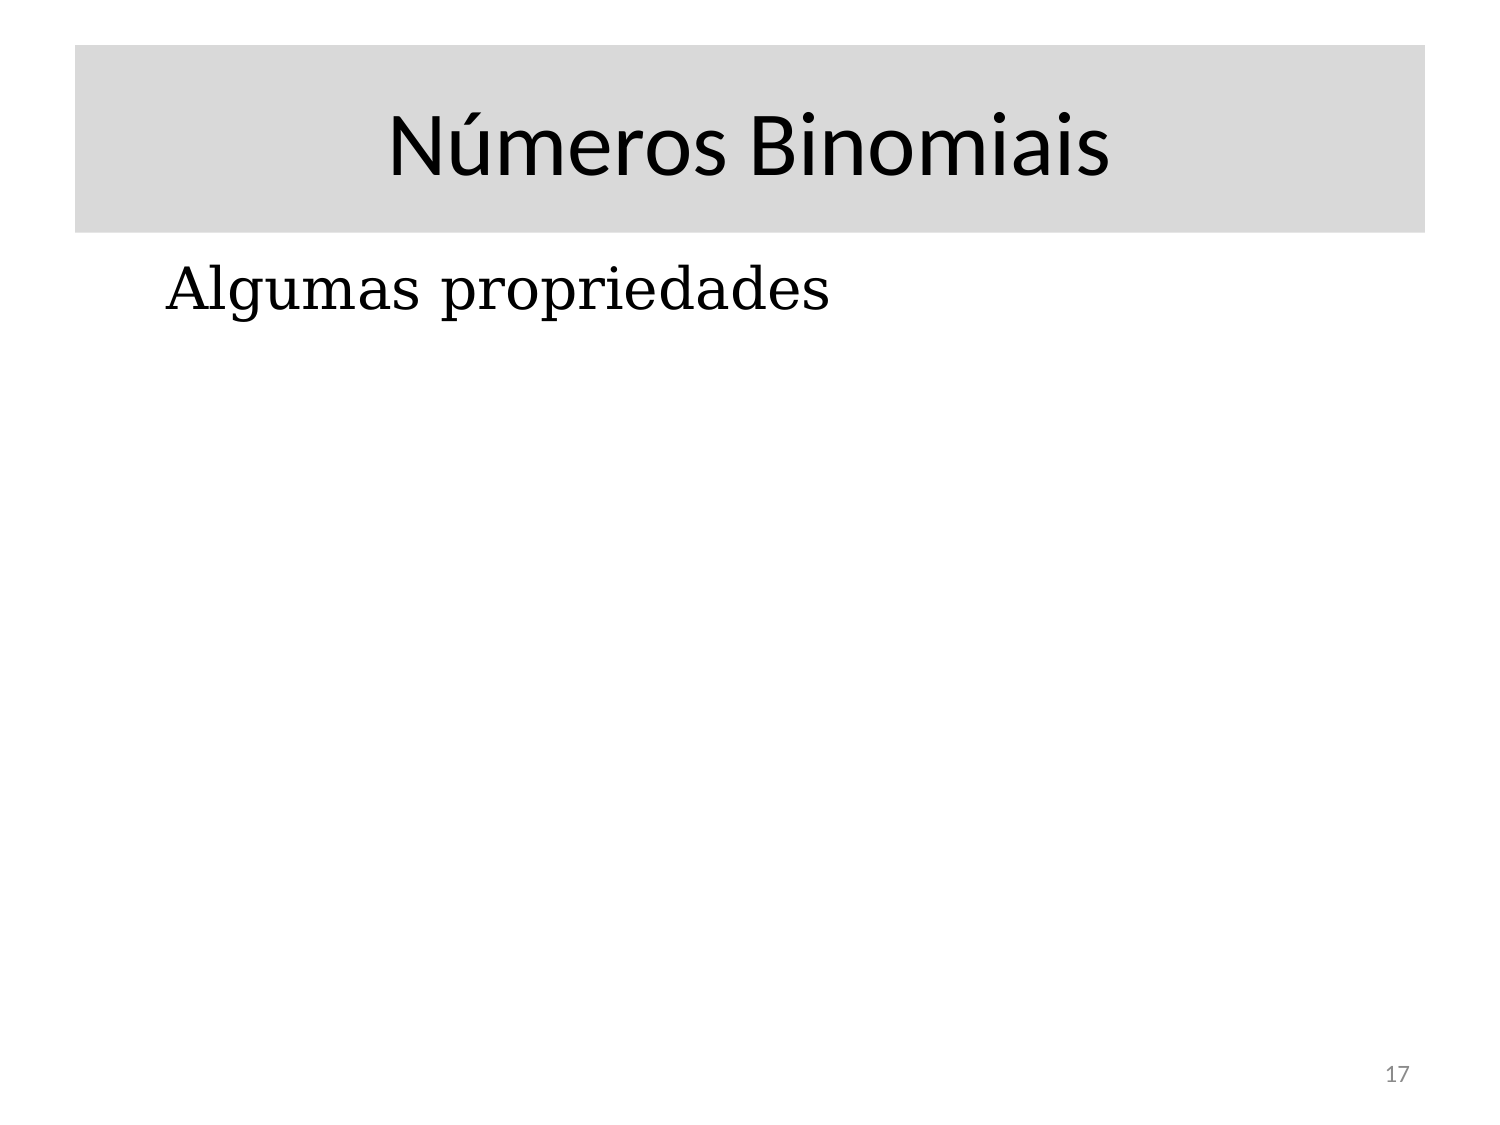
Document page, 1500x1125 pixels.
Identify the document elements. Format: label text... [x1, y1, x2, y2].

title Números Binomiais [75, 45, 1425, 233]
slide_number 17 [1074, 1042, 1425, 1103]
